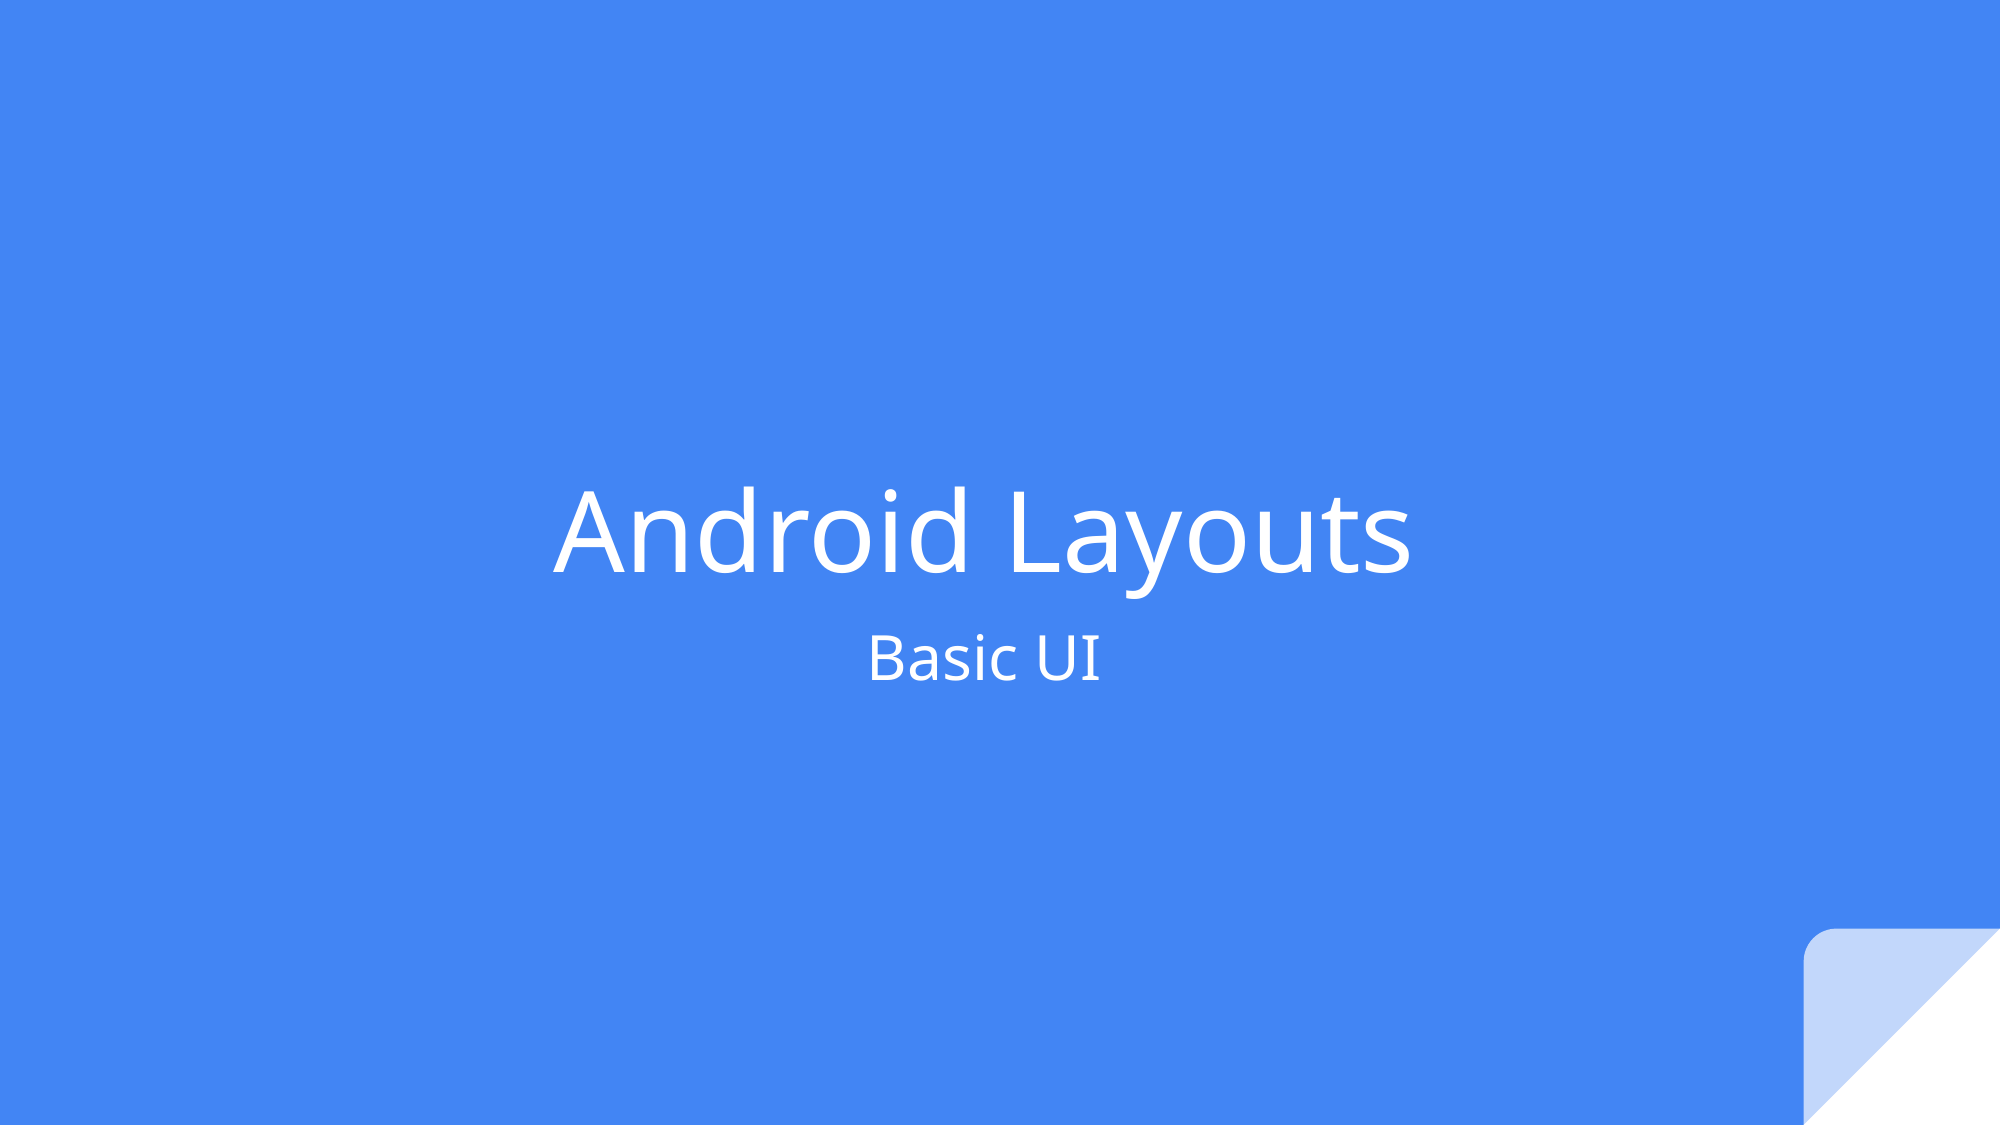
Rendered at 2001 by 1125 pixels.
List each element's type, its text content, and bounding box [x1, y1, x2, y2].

subtitle Basic UI [85, 610, 1884, 705]
title Android Layouts [85, 397, 1884, 603]
